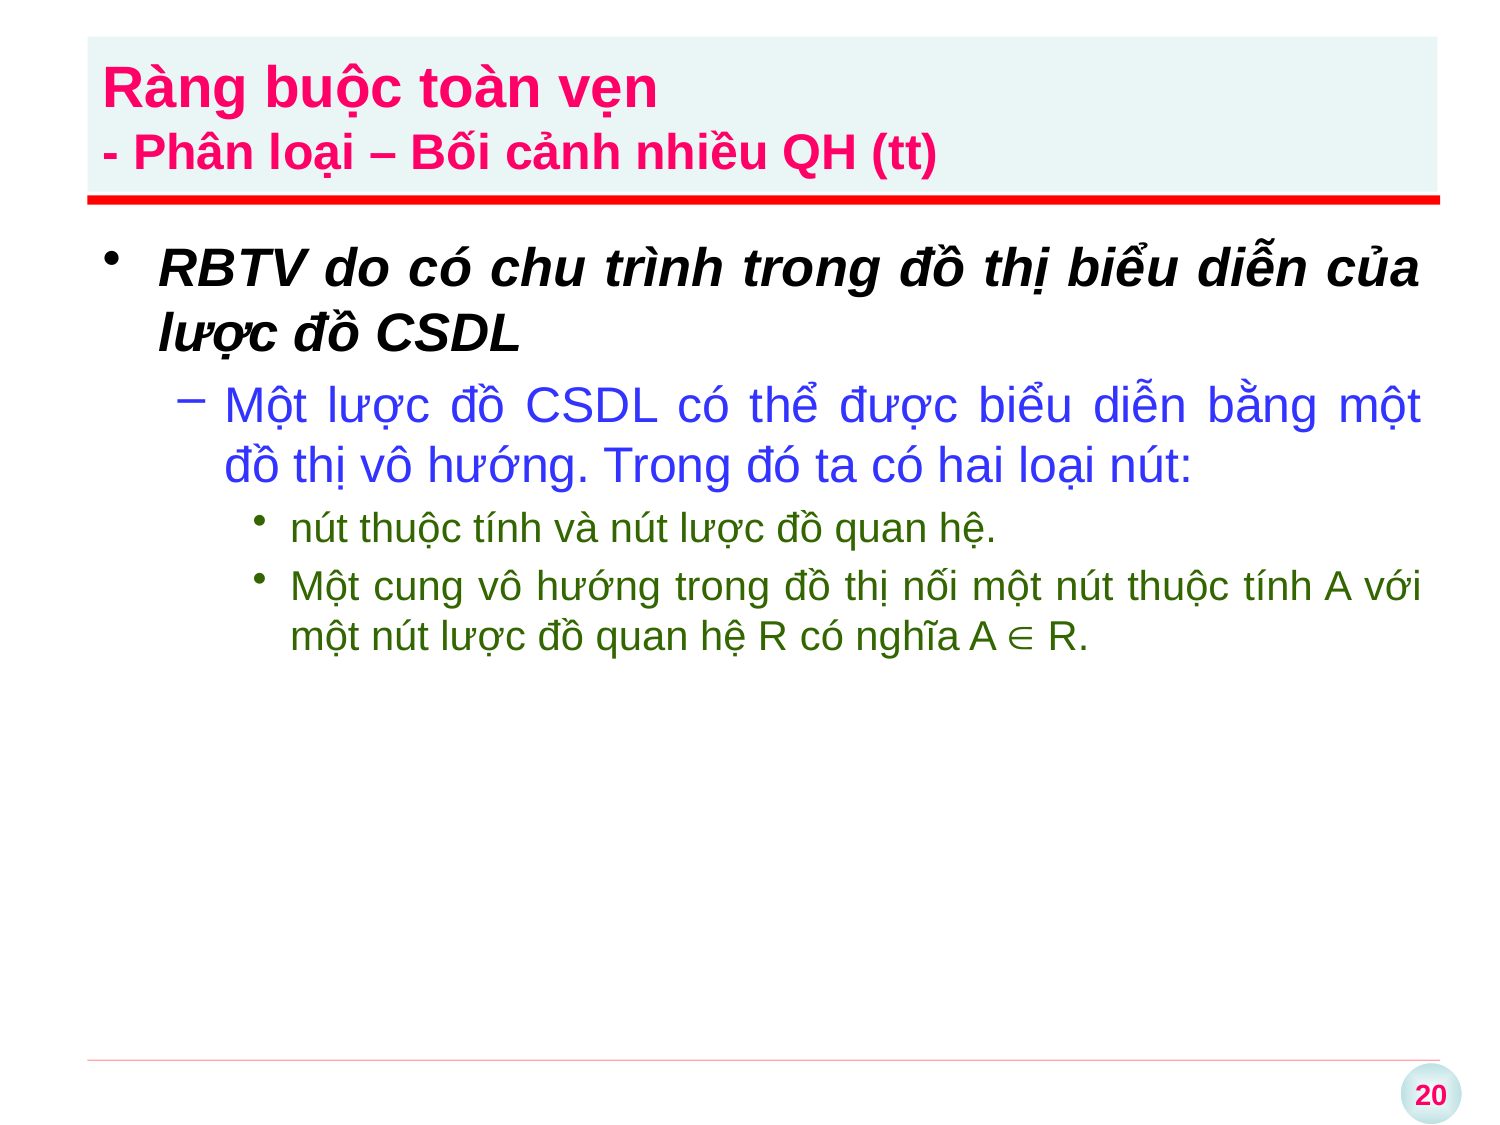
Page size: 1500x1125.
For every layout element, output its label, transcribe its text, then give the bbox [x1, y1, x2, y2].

list RBTV do có chu trình trong đồ thị biểu diễn của lược đồ CSDL Một lược đồ CSDL có thể được biểu diễn bằng một đồ thị vô hướng. Trong đó ta có hai loại nút: nút thuộc tính và nút lược đồ quan hệ. Một cung vô hướng trong đồ thị nối một nút thuộc tính A với một nút lược đồ quan hệ R có nghĩa A  R. [87, 224, 1438, 1038]
title Ràng buộc toàn vẹn - Phân loại – Bối cảnh nhiều QH (tt) [87, 36, 1438, 192]
